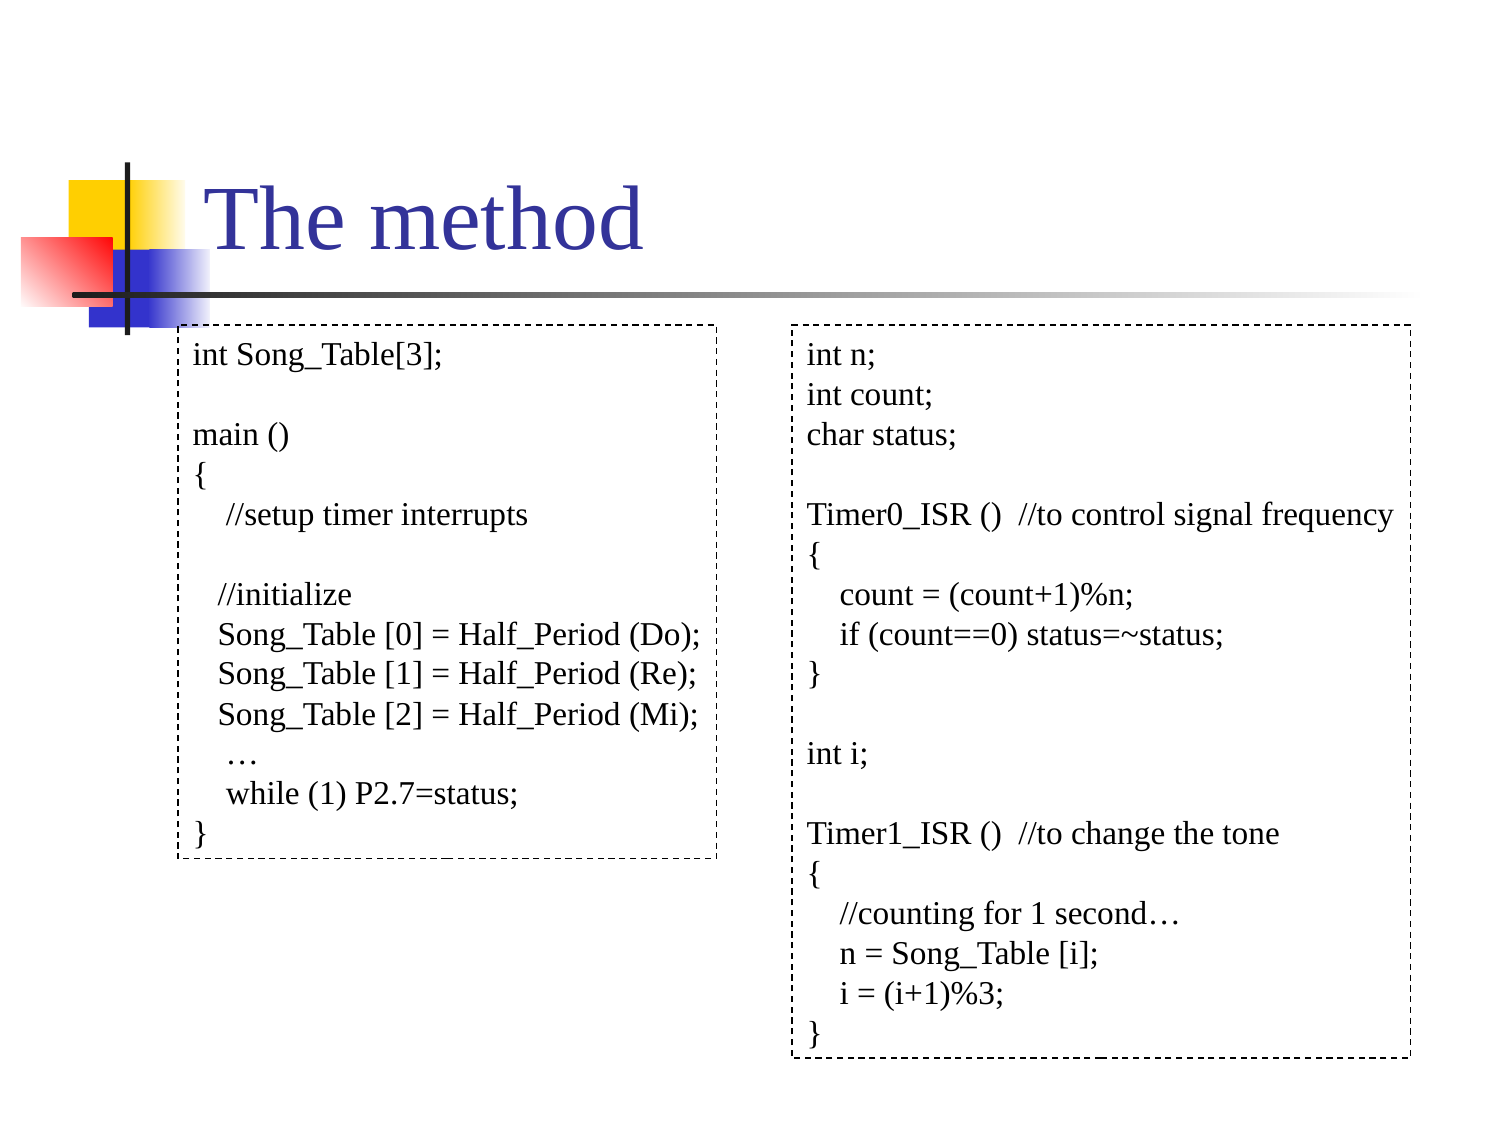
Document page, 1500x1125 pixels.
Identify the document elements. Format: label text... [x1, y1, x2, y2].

text_box int n; int count; char status; Timer0_ISR () //to control signal frequency { count = (count+1)%n; if (count==0) status=~status; } int i; Timer1_ISR () //to change the tone { //counting for 1 second… n = Song_Table [i]; i = (i+1)%3; } [791, 324, 1411, 1059]
title The method [188, 35, 1468, 275]
text_box int Song_Table[3]; main () { //setup timer interrupts //initialize Song_Table [0] = Half_Period (Do); Song_Table [1] = Half_Period (Re); Song_Table [2] = Half_Period (Mi); … while (1) P2.7=status; } [177, 324, 717, 859]
